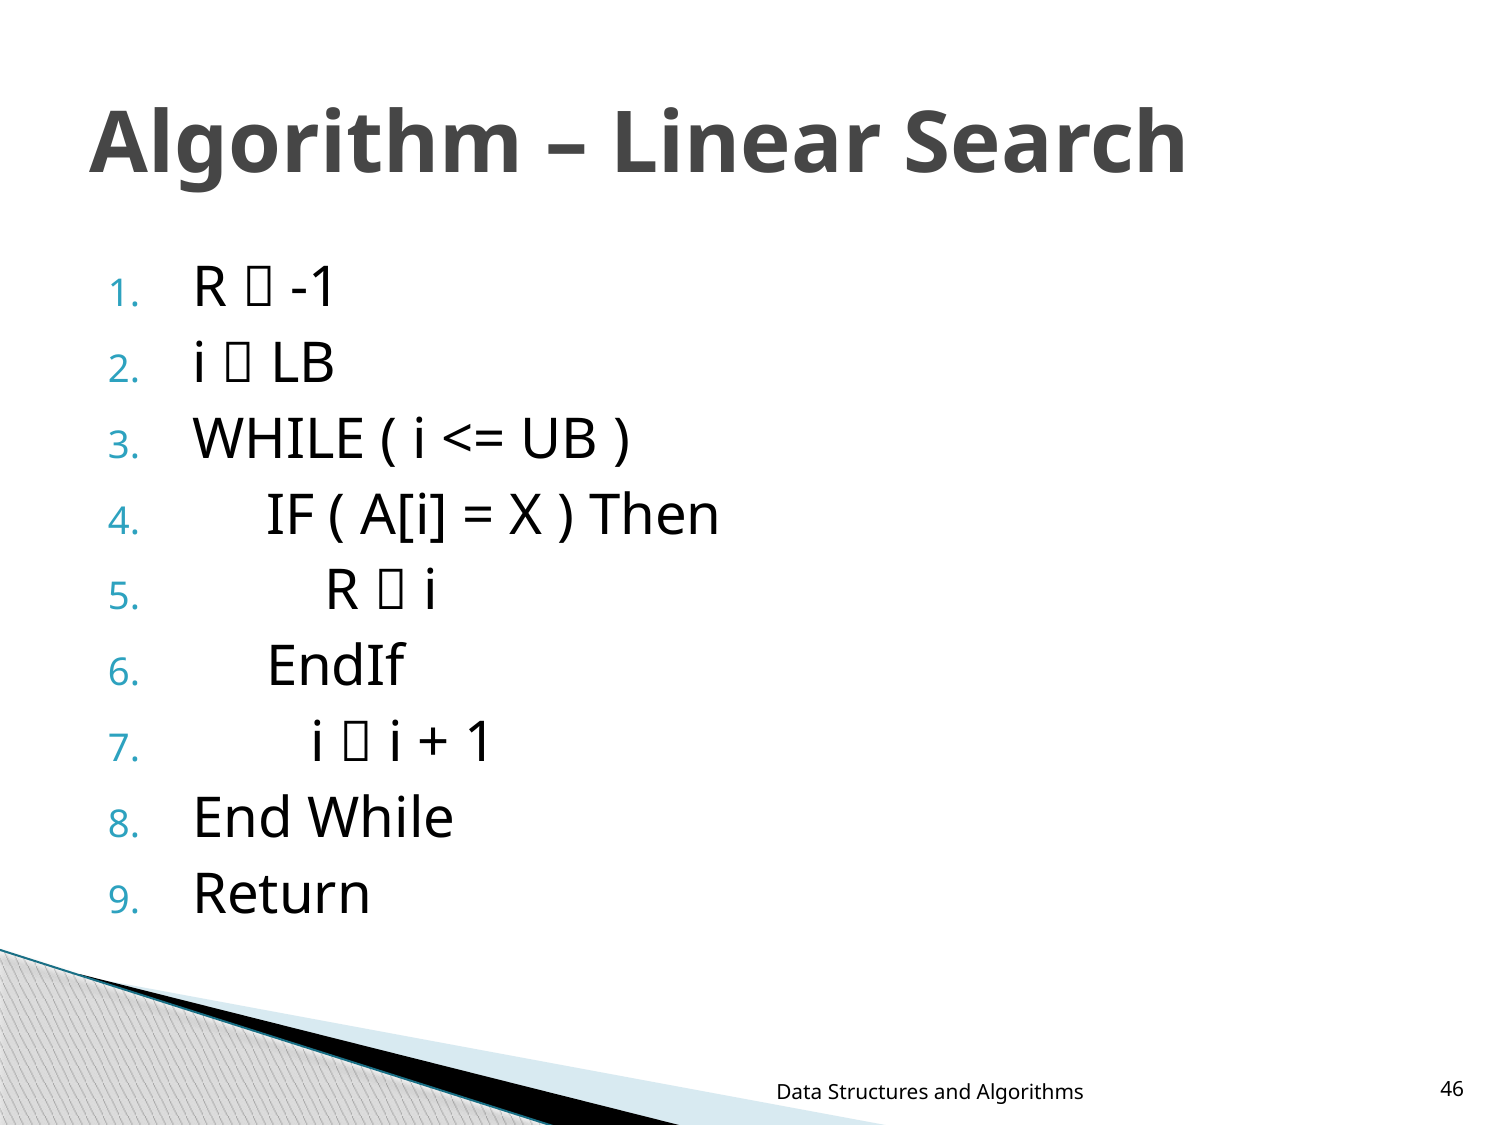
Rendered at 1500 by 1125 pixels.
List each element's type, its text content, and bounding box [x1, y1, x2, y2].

footer Data Structures and Algorithms [718, 1051, 1105, 1112]
slide_number 46 [1418, 1051, 1479, 1112]
list R  -1 i  LB WHILE ( i <= UB ) IF ( A[i] = X ) Then R  i EndIf i  i + 1 End While Return [74, 242, 1426, 986]
title Algorithm – Linear Search [75, 45, 1425, 233]
